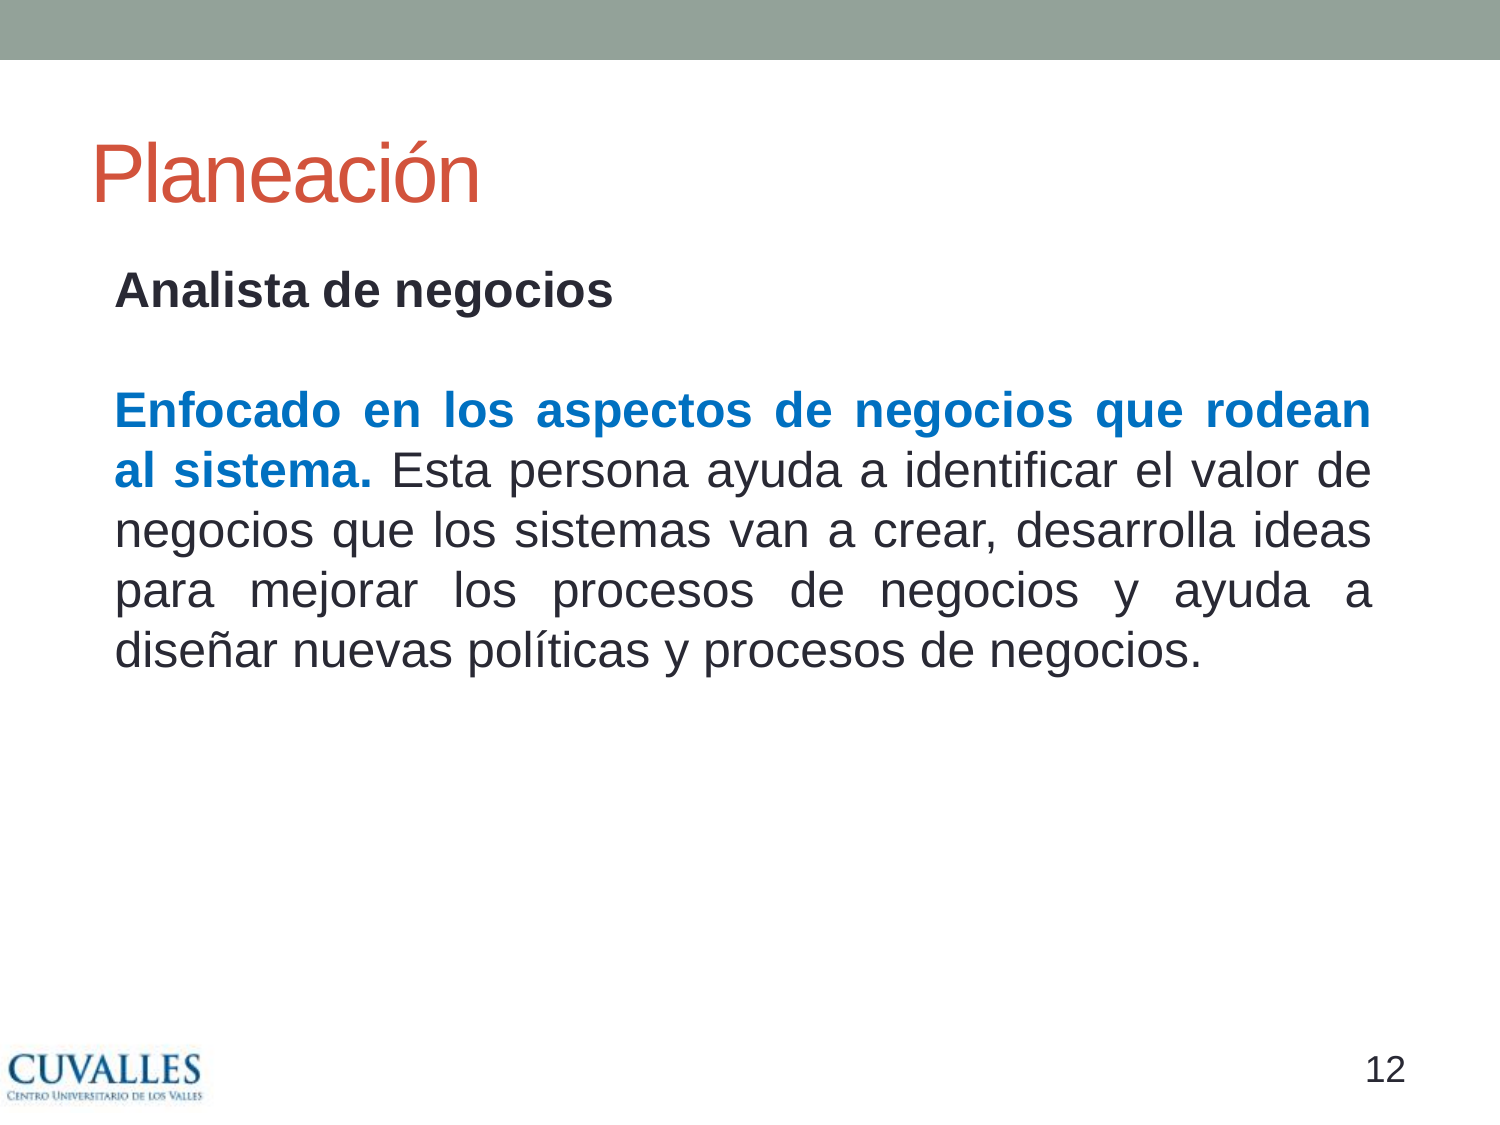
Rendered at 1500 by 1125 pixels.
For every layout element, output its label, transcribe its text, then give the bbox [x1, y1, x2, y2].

title Planeación [75, 87, 1425, 250]
text_box Analista de negocios Enfocado en los aspectos de negocios que rodean al sistema. Esta persona ayuda a identificar el valor de negocios que los sistemas van a crear, desarrolla ideas para mejorar los procesos de negocios y ayuda a diseñar nuevas políticas y procesos de negocios. [99, 249, 1388, 745]
slide_number 11 [1350, 1037, 1500, 1092]
picture [0, 1037, 215, 1113]
